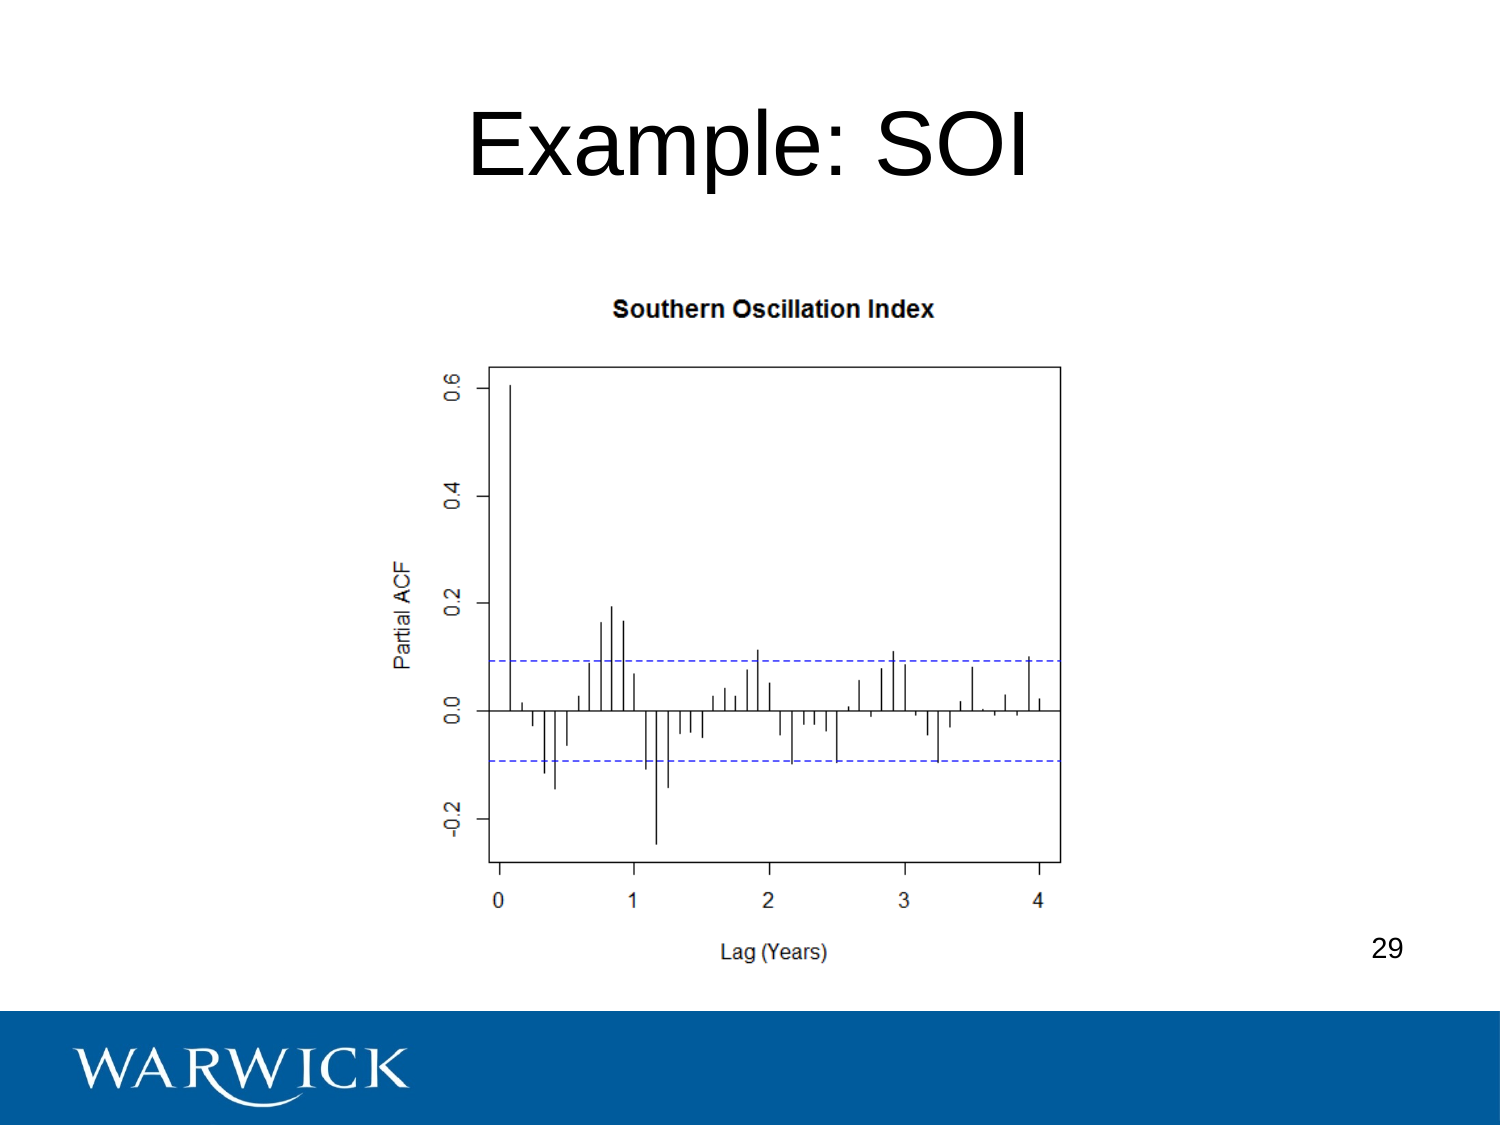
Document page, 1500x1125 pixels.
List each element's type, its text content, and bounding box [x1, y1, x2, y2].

picture [0, 1011, 1500, 1125]
title Example: SOI [75, 45, 1425, 233]
picture [385, 263, 1115, 991]
slide_number 29 [1107, 921, 1419, 1000]
